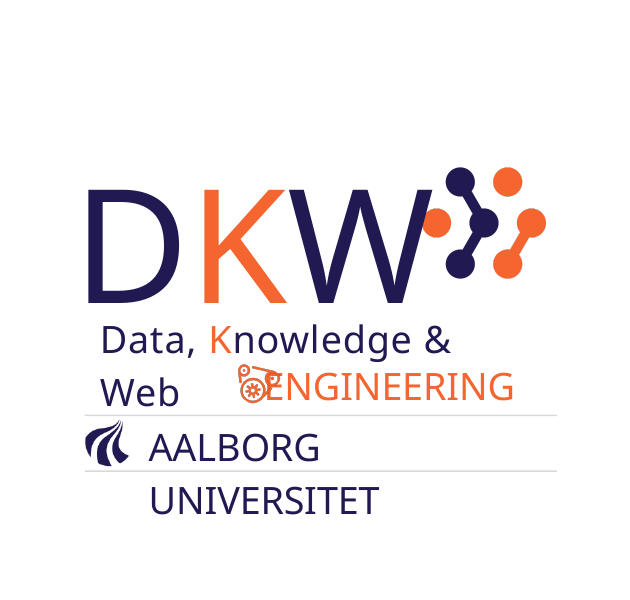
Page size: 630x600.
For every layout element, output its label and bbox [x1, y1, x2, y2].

text_box [73, 112, 557, 472]
